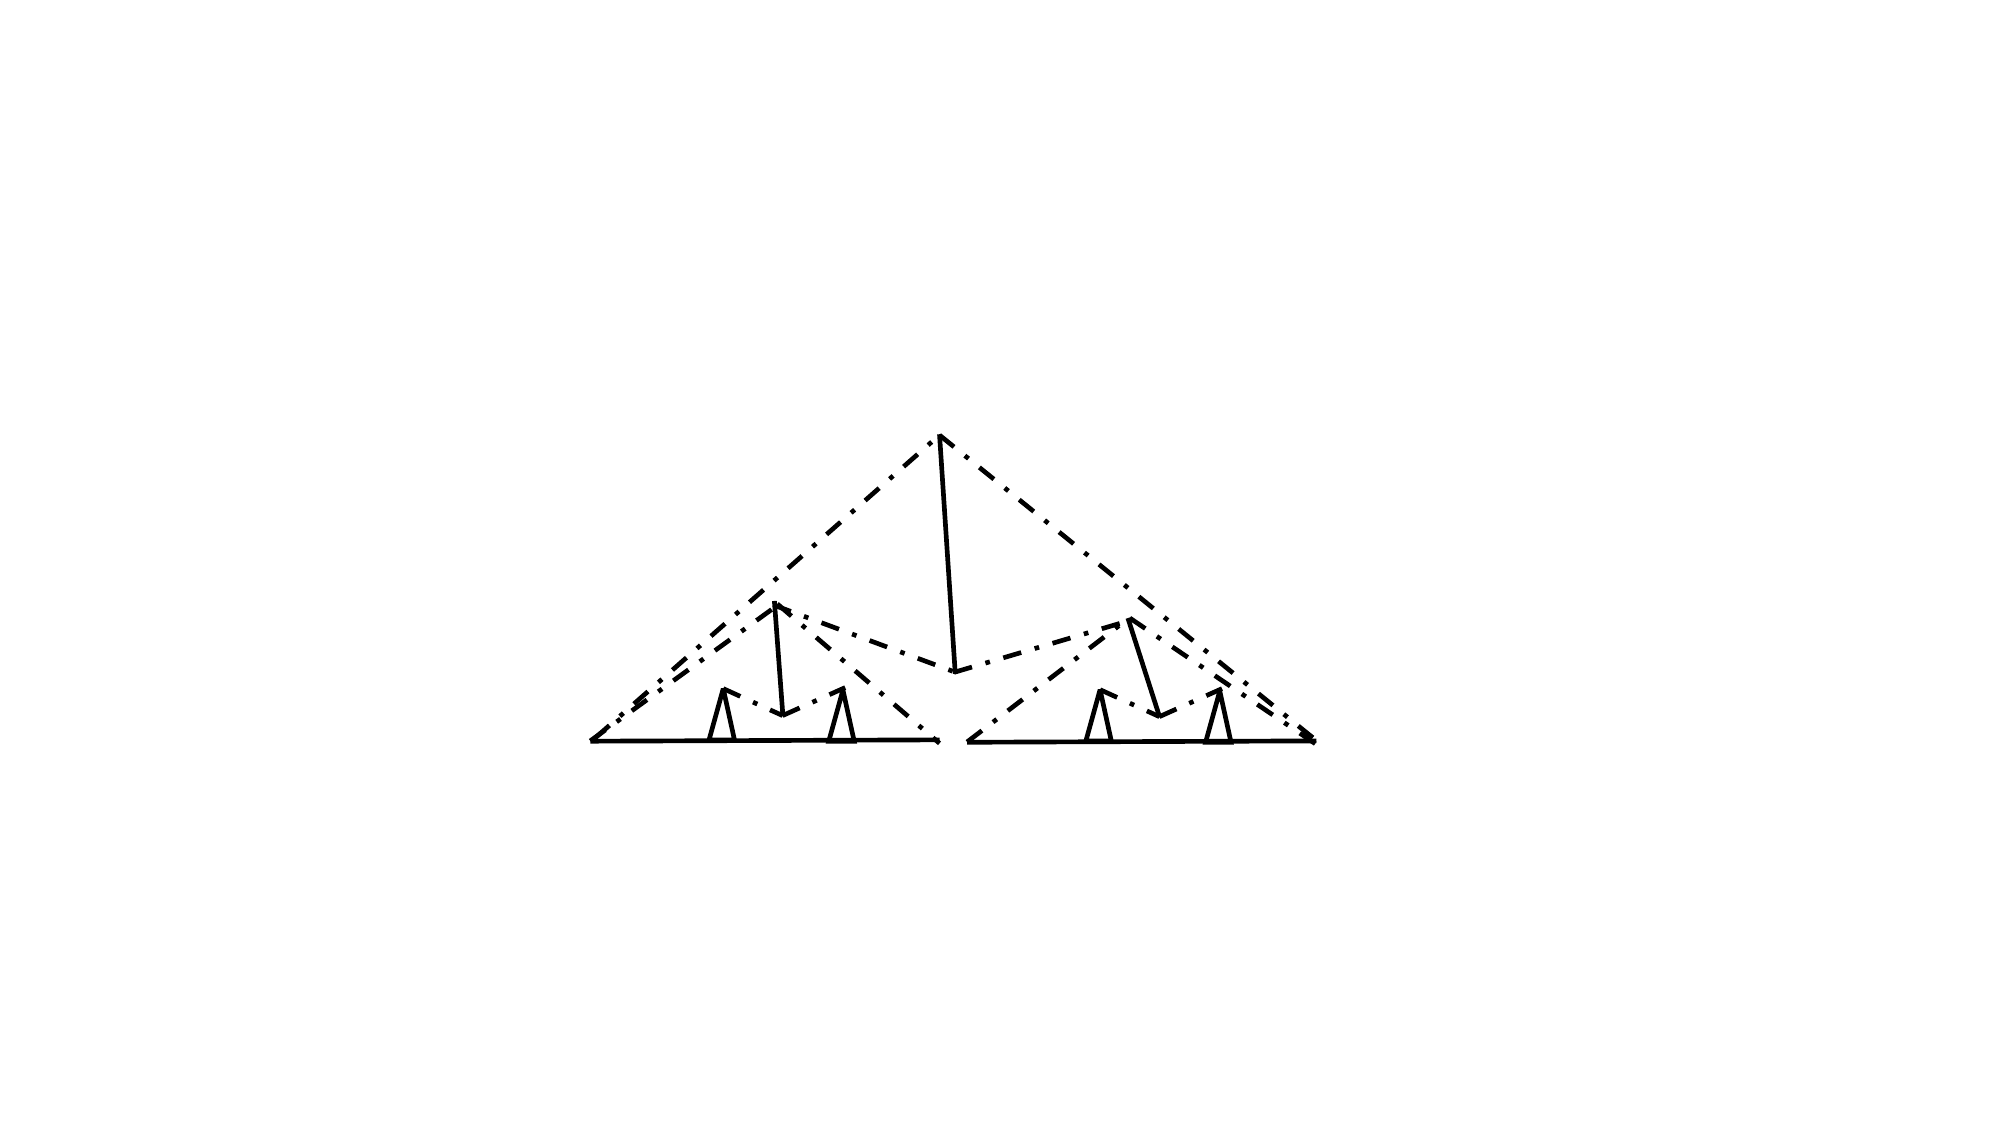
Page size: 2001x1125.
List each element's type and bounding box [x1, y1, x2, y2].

text_box [939, 435, 1317, 741]
text_box [595, 433, 942, 738]
text_box [590, 604, 777, 741]
text_box [777, 738, 940, 744]
text_box [1129, 741, 1317, 745]
